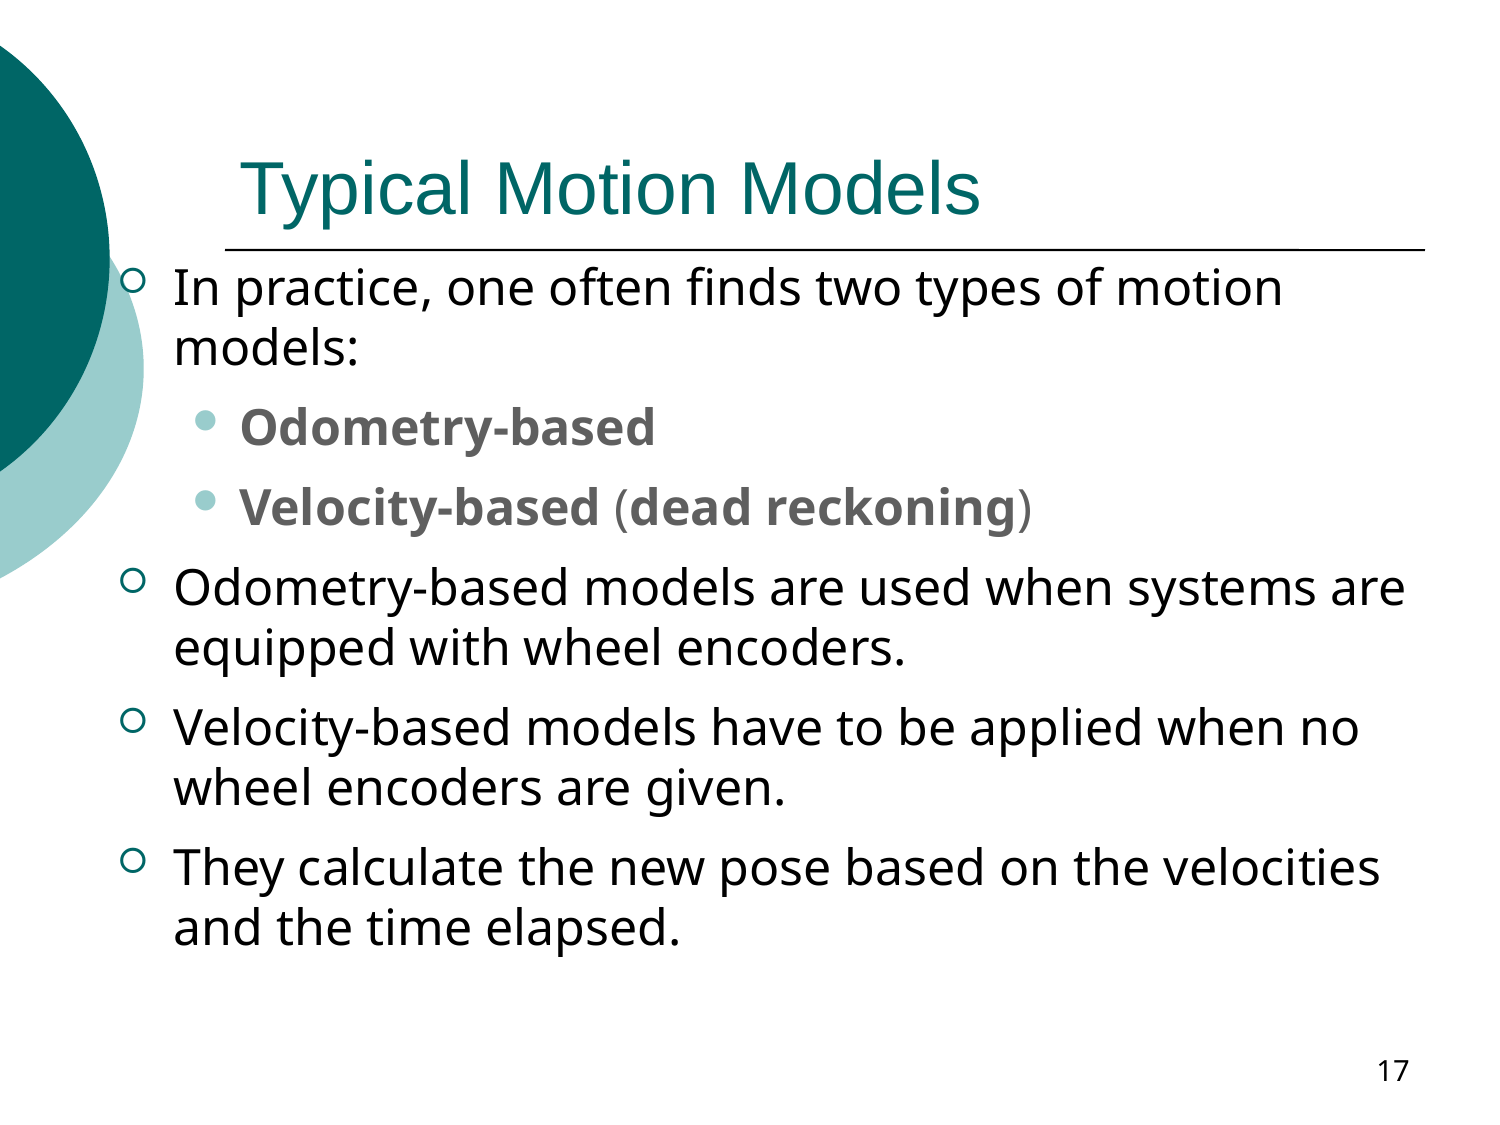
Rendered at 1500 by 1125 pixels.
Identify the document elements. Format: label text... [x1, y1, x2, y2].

title Typical Motion Models [224, 49, 1425, 237]
slide_number 17 [1074, 1024, 1426, 1101]
list In practice, one often finds two types of motion models: Odometry-based Velocity-based (dead reckoning) Odometry-based models are used when systems are equipped with wheel encoders. Velocity-based models have to be applied when no wheel encoders are given. They calculate the new pose based on the velocities and the time elapsed. [102, 247, 1482, 1021]
